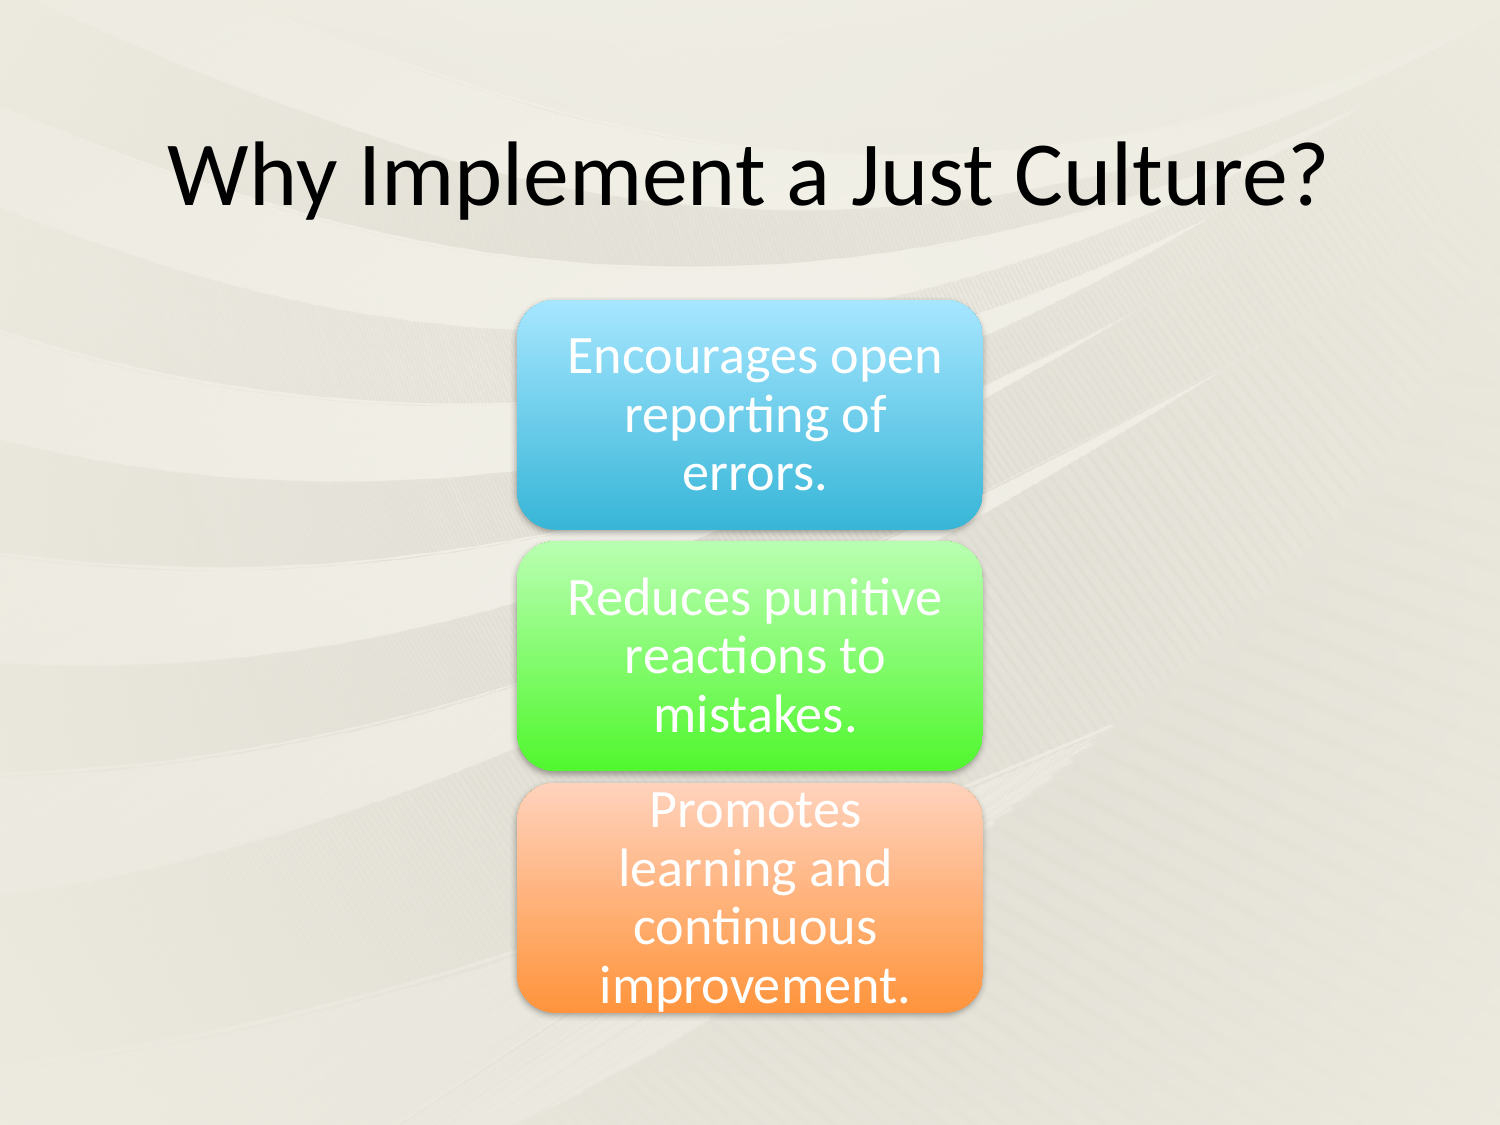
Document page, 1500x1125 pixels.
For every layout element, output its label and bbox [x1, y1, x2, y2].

list [102, 299, 1398, 1014]
picture [0, 0, 1500, 1125]
